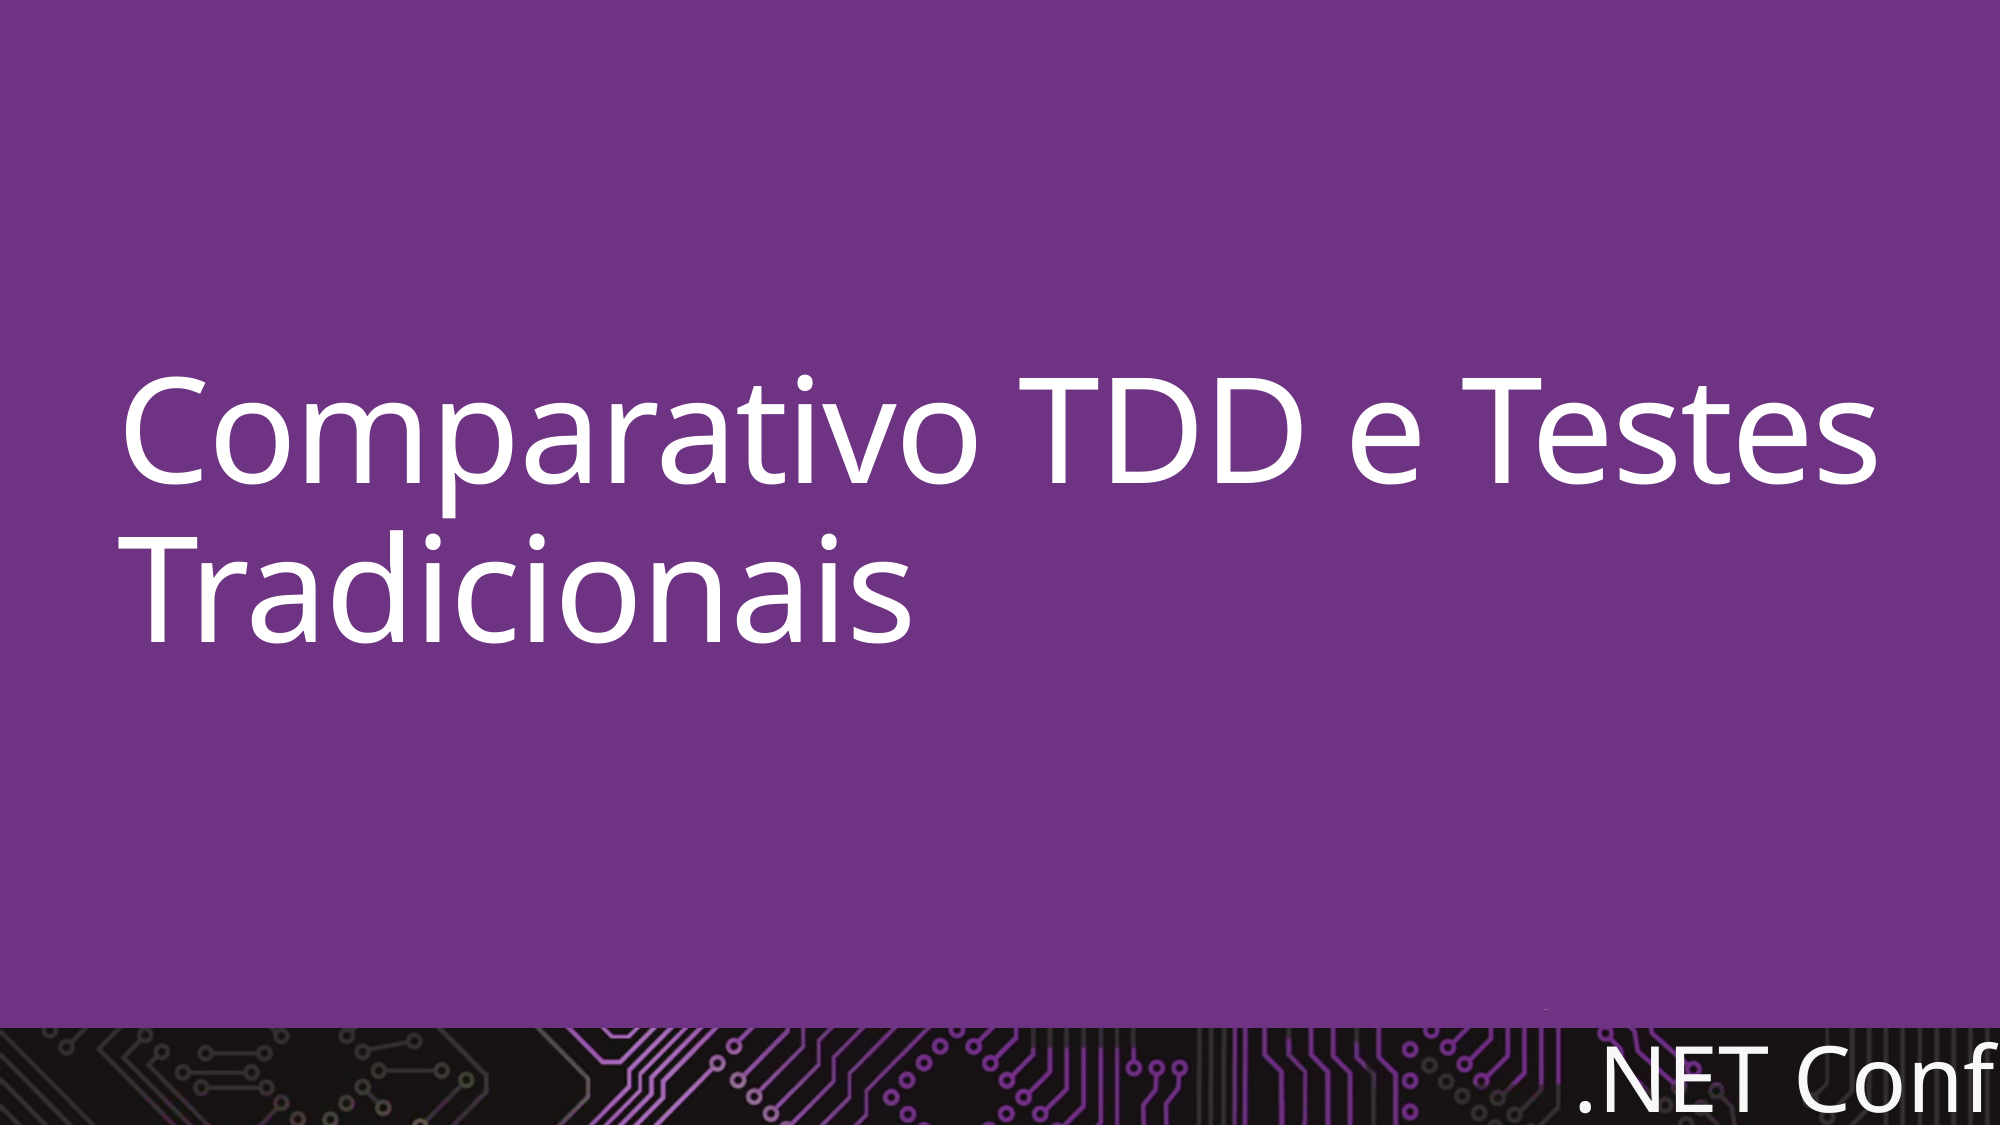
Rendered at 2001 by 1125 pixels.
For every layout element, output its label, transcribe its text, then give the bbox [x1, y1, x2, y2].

title Comparativo TDD e Testes Tradicionais [93, 341, 1956, 693]
picture [0, 1028, 2000, 1125]
